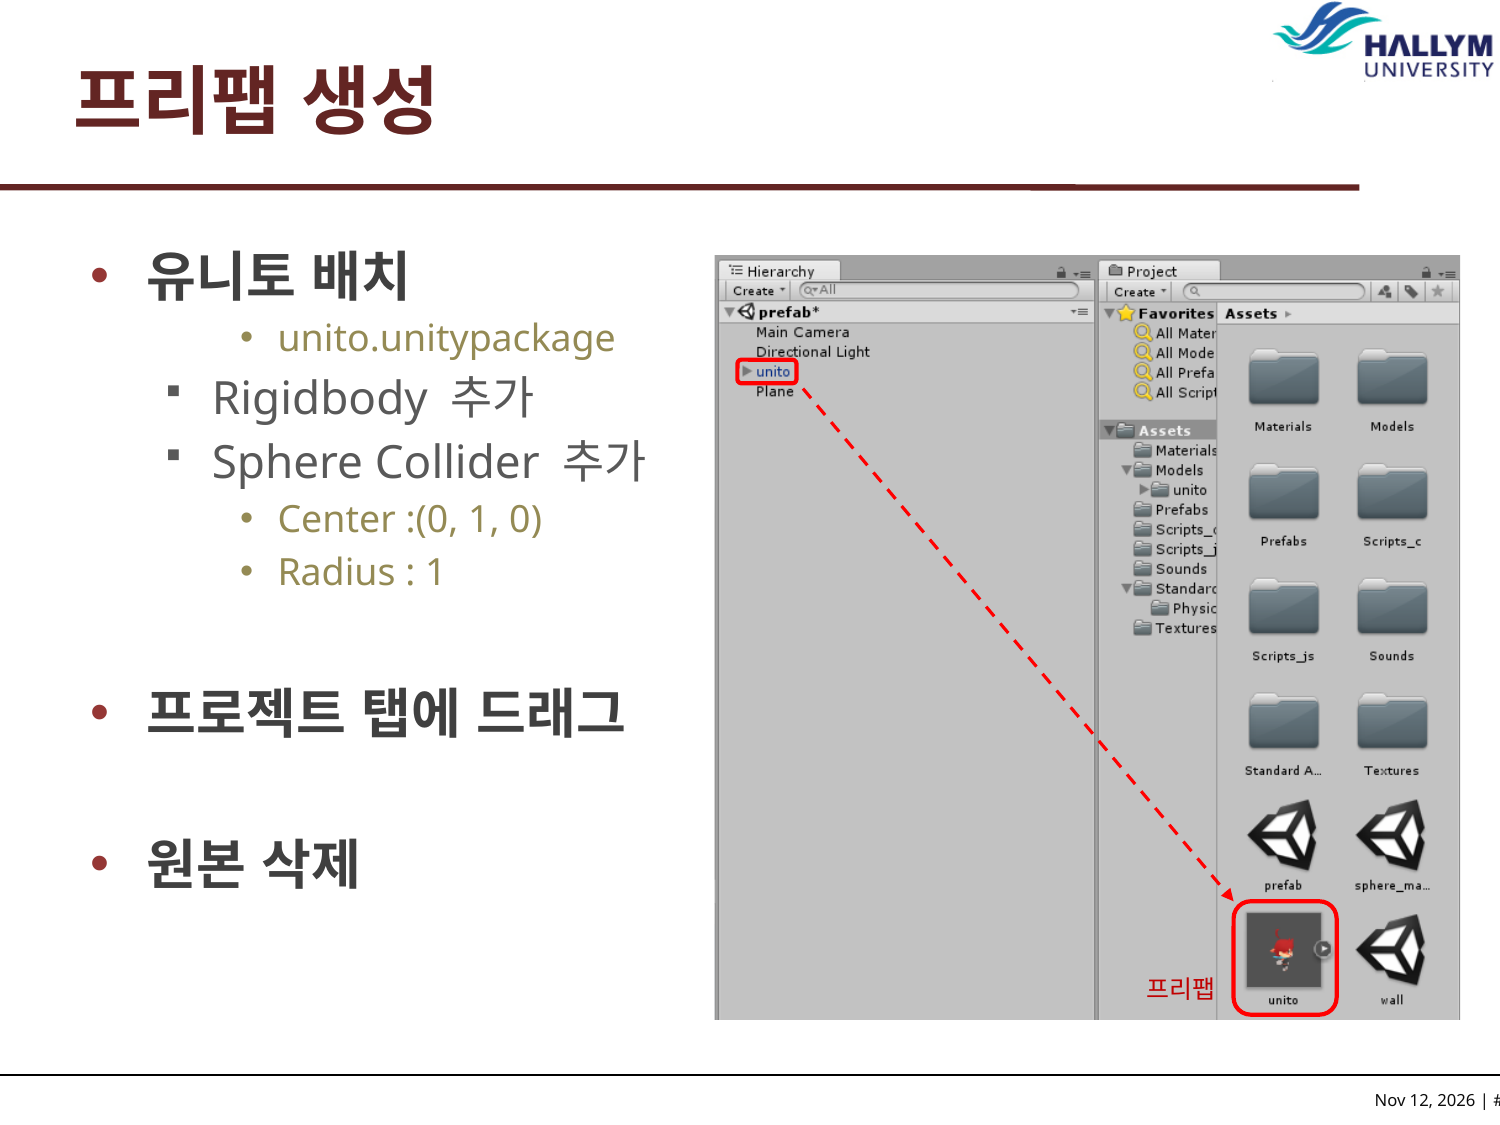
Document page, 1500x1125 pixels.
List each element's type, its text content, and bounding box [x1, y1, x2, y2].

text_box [802, 388, 1234, 902]
list 유니토 배치 unito.unitypackage Rigidbody 추가 Sphere Collider 추가 Center :(0, 1, 0) Radius : 1 프로젝트 탭에 드래그 원본 삭제 [75, 234, 1425, 1032]
picture [1269, 0, 1500, 82]
title 프리팹 생성 [44, 33, 1395, 164]
picture [714, 255, 1461, 1020]
